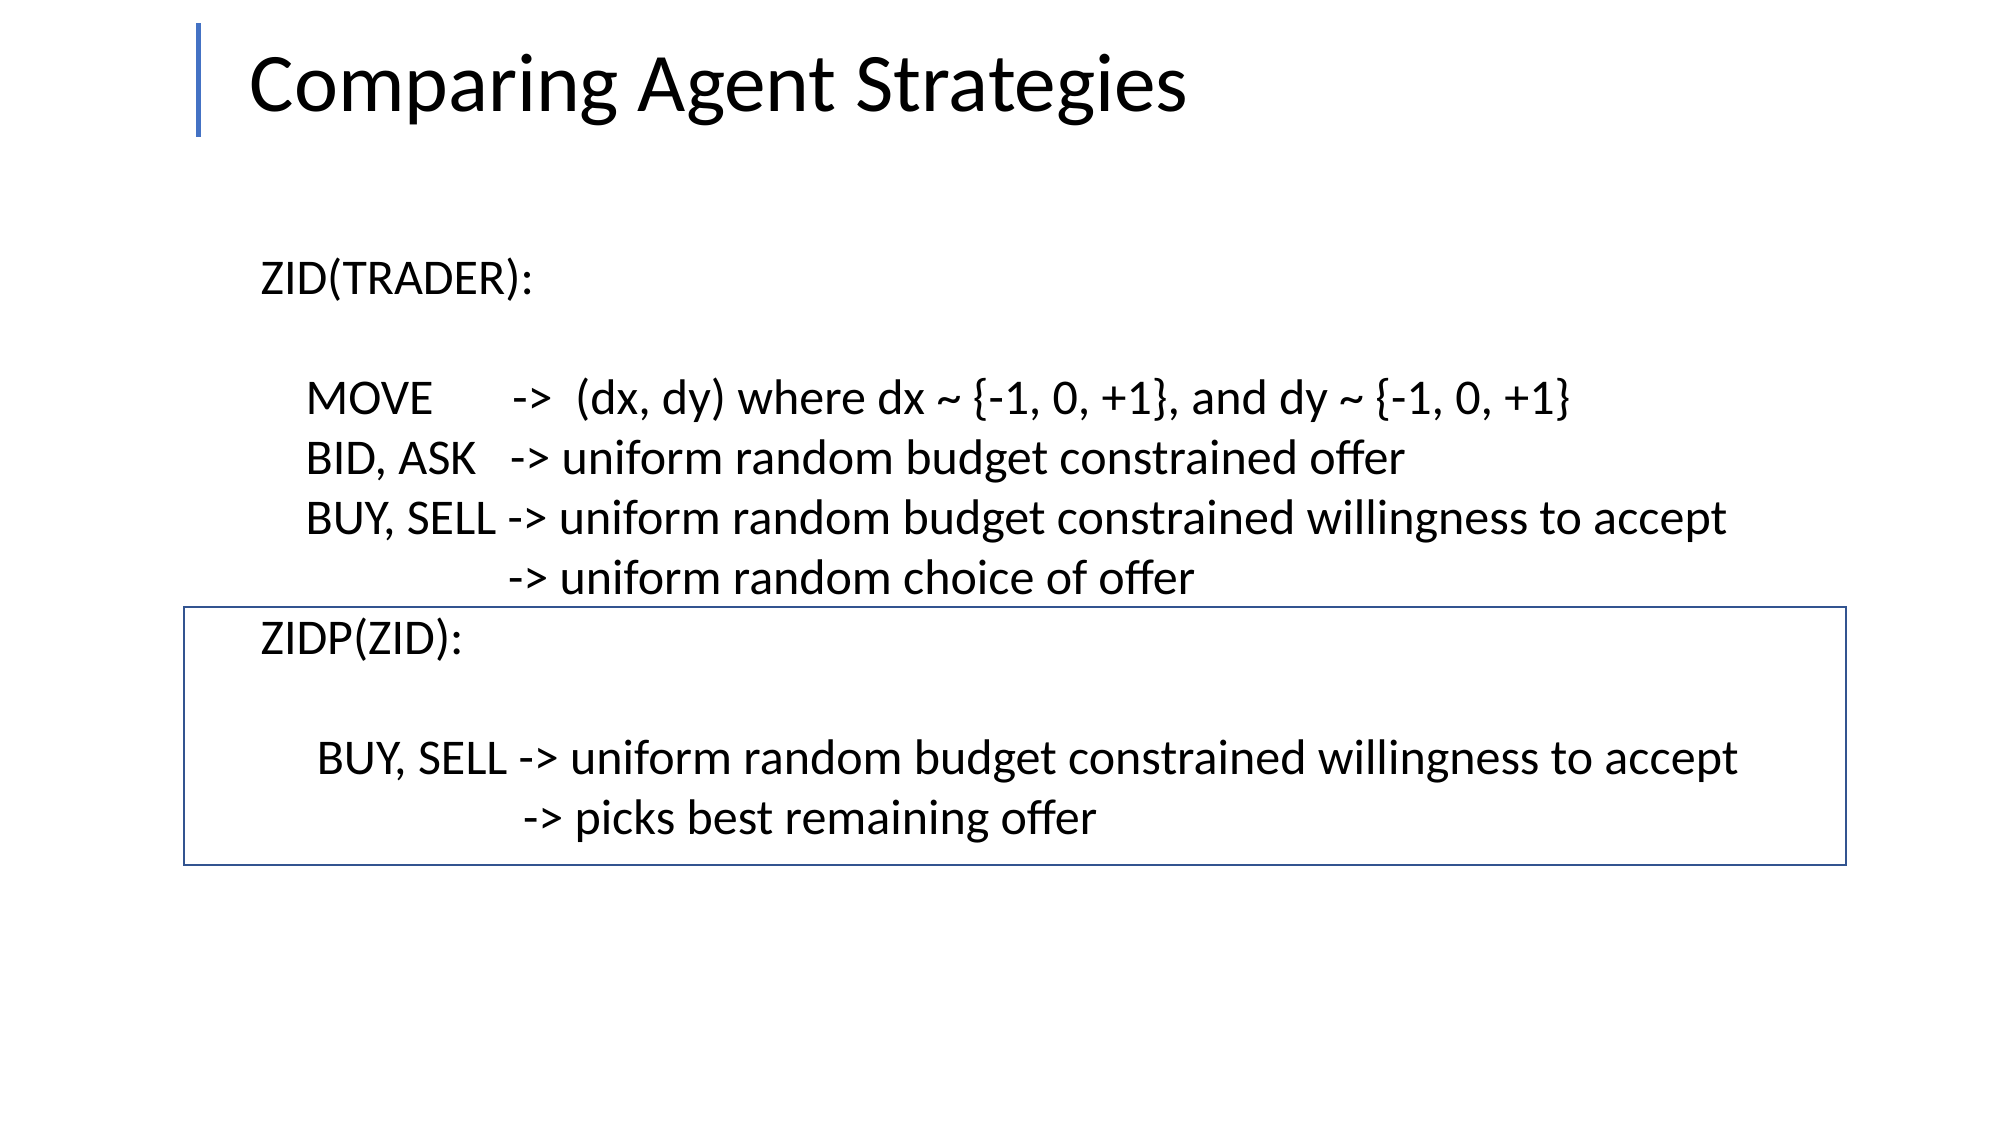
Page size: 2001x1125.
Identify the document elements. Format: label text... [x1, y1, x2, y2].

text_box Comparing Agent Strategies [234, 20, 1205, 136]
text_box ZID(TRADER): MOVE -> (dx, dy) where dx ~ {-1, 0, +1}, and dy ~ {-1, 0, +1} BID, ASK -> uniform random budget constrained offer BUY, SELL -> uniform random budget constrained willingness to accept -> uniform random choice of offer ZIDP(ZID): BUY, SELL -> uniform random budget constrained willingness to accept -> picks best remaining offer [245, 237, 1754, 606]
text_box [183, 606, 1847, 866]
